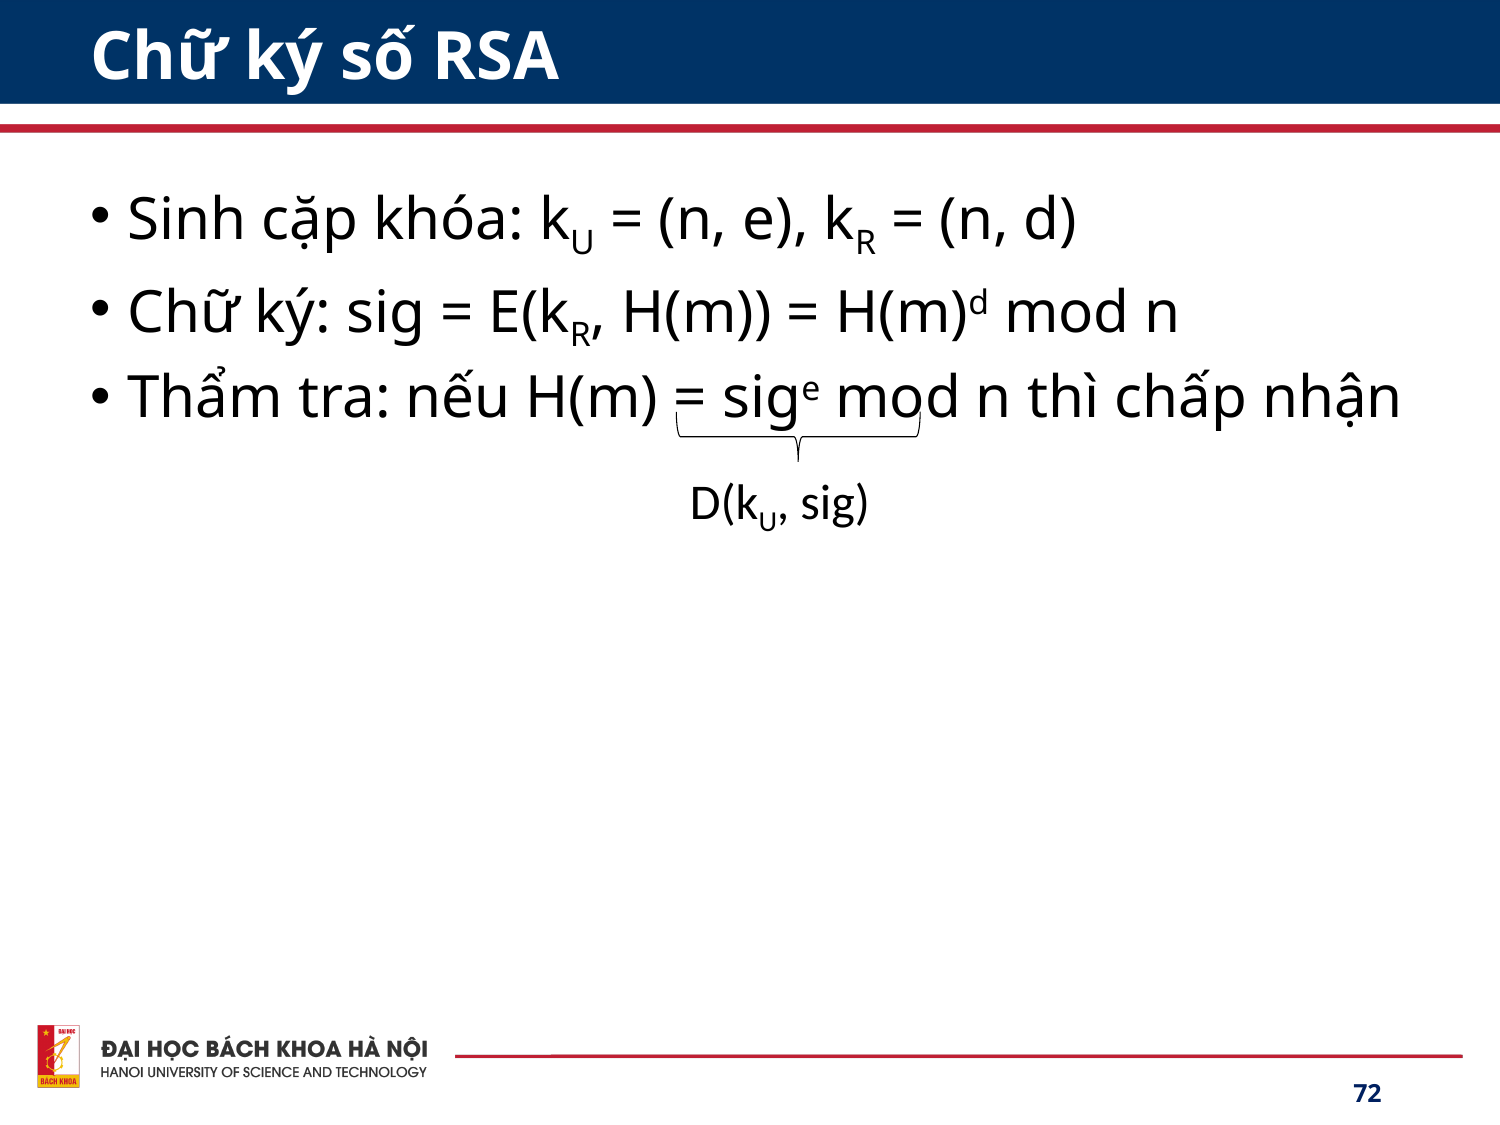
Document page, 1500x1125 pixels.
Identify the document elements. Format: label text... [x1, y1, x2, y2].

list Sinh cặp khóa: kU = (n, e), kR = (n, d) Chữ ký: sig = E(kR, H(m)) = H(m)d mod n Thẩm tra: nếu H(m) = sige mod n thì chấp nhận [75, 174, 1425, 1014]
slide_number 72 [1059, 1064, 1397, 1125]
picture [0, 104, 1500, 1125]
text_box D(kU, sig) [674, 461, 1113, 545]
text_box [675, 411, 921, 461]
title Chữ ký số RSA [75, 11, 1397, 104]
